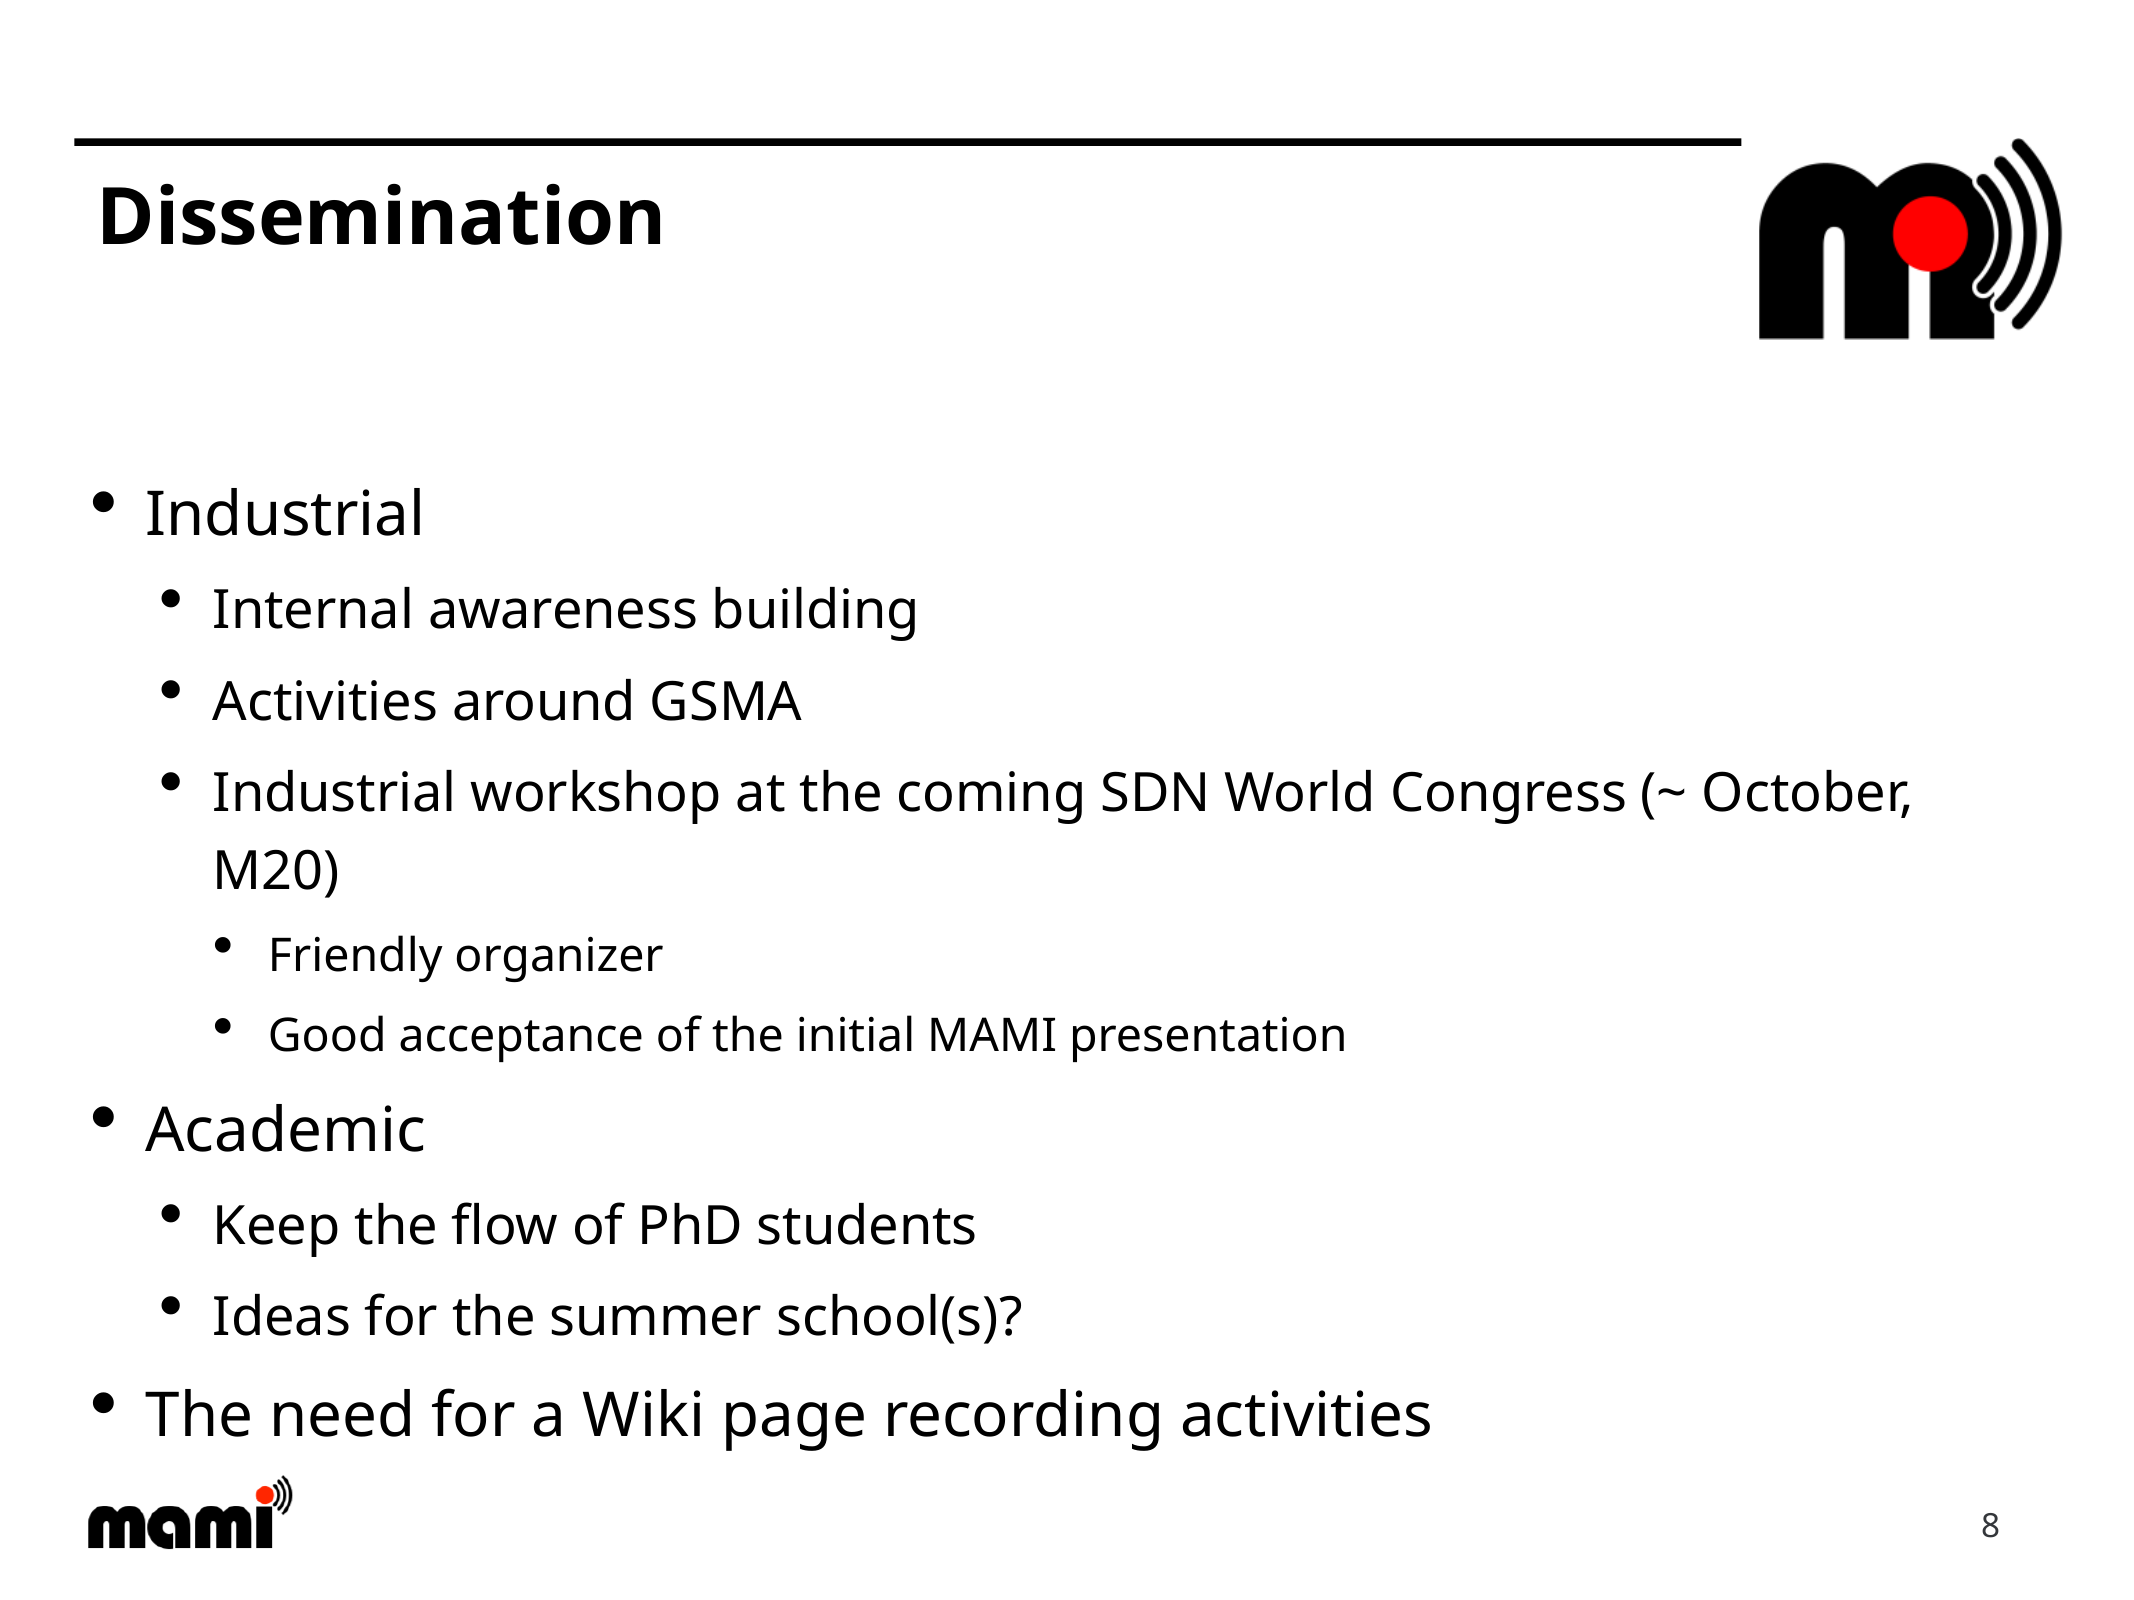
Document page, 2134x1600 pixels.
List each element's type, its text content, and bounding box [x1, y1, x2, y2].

slide_number 8 [1931, 1496, 2050, 1556]
picture [86, 1473, 294, 1552]
title Dissemination [74, 144, 1701, 373]
picture [1758, 138, 2065, 340]
list Industrial Internal awareness building Activities around GSMA Industrial workshop at the coming SDN World Congress (~ October, M20) Friendly organizer Good acceptance of the initial MAMI presentation Academic Keep the flow of PhD students Ideas for the summer school(s)? The need for a Wiki page recording activities [75, 451, 2053, 1462]
